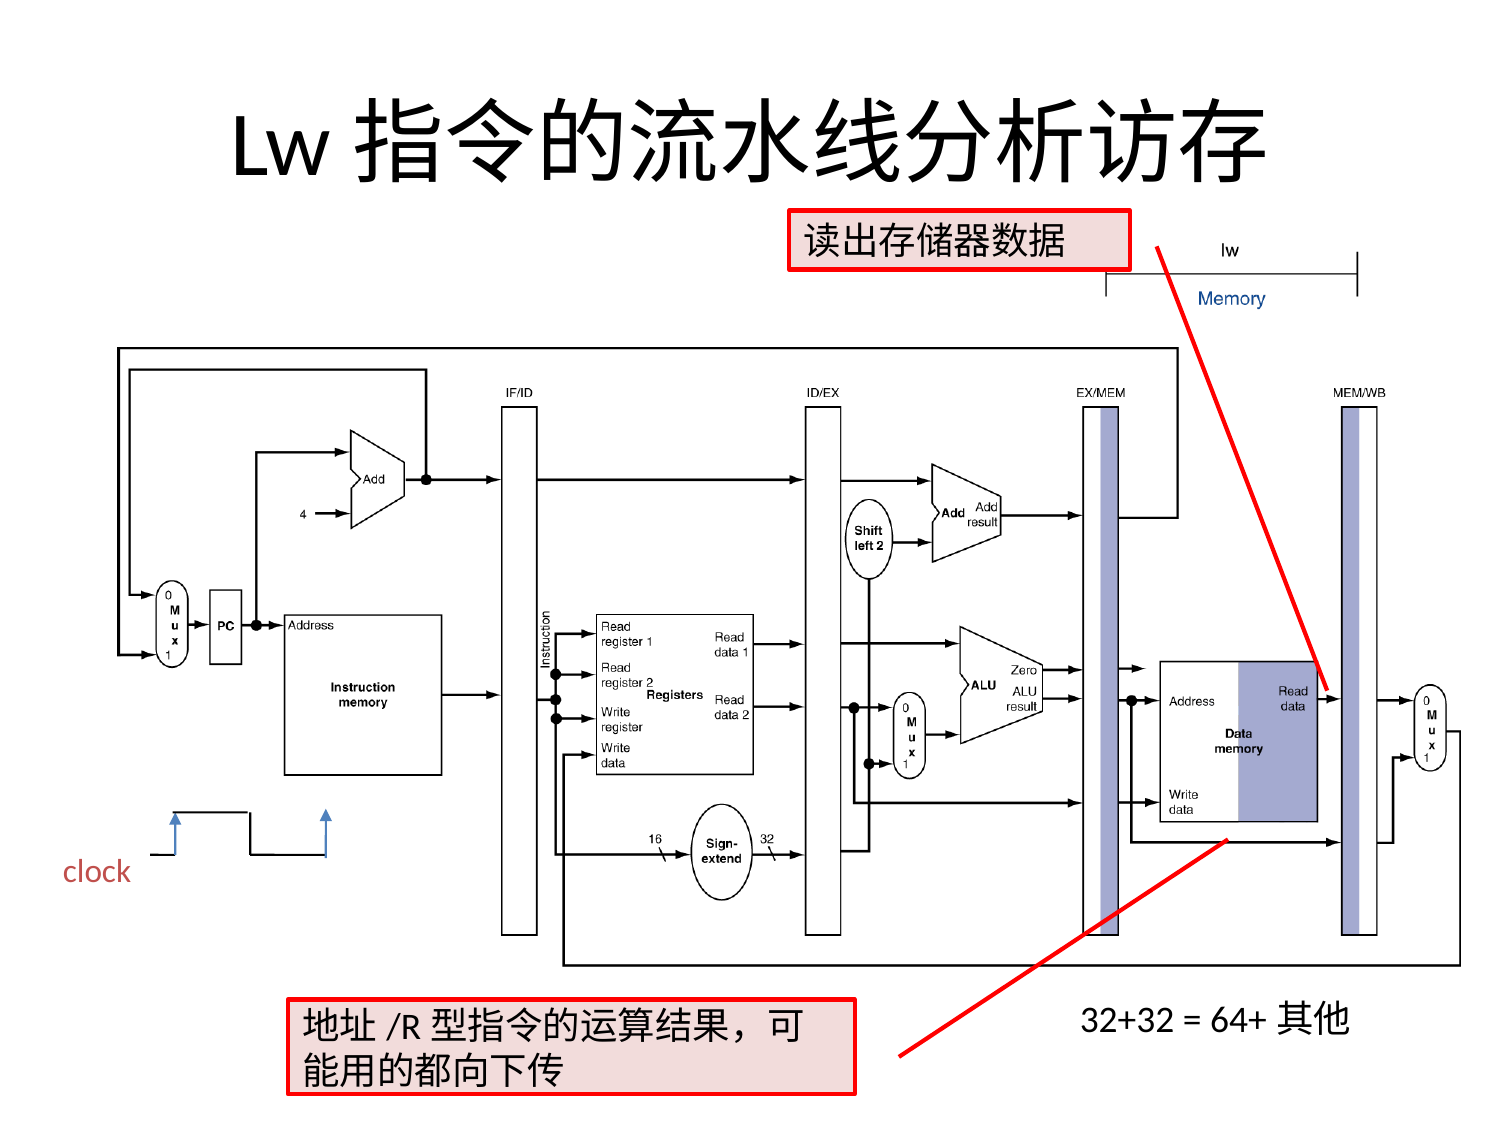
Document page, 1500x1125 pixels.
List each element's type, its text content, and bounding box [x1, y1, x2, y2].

picture [117, 239, 1461, 967]
title Lw指令的流水线分析访存 [75, 45, 1425, 233]
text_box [44, 808, 112, 898]
text_box 地址/R型指令的运算结果，可能用的都向下传 [897, 975, 1027, 1059]
text_box 地址/R型指令的运算结果，可能用的都向下传 [286, 997, 857, 1096]
text_box 32+32 = 64+其他 [1065, 987, 1424, 1048]
text_box 读出存储器数据 [787, 208, 1132, 238]
